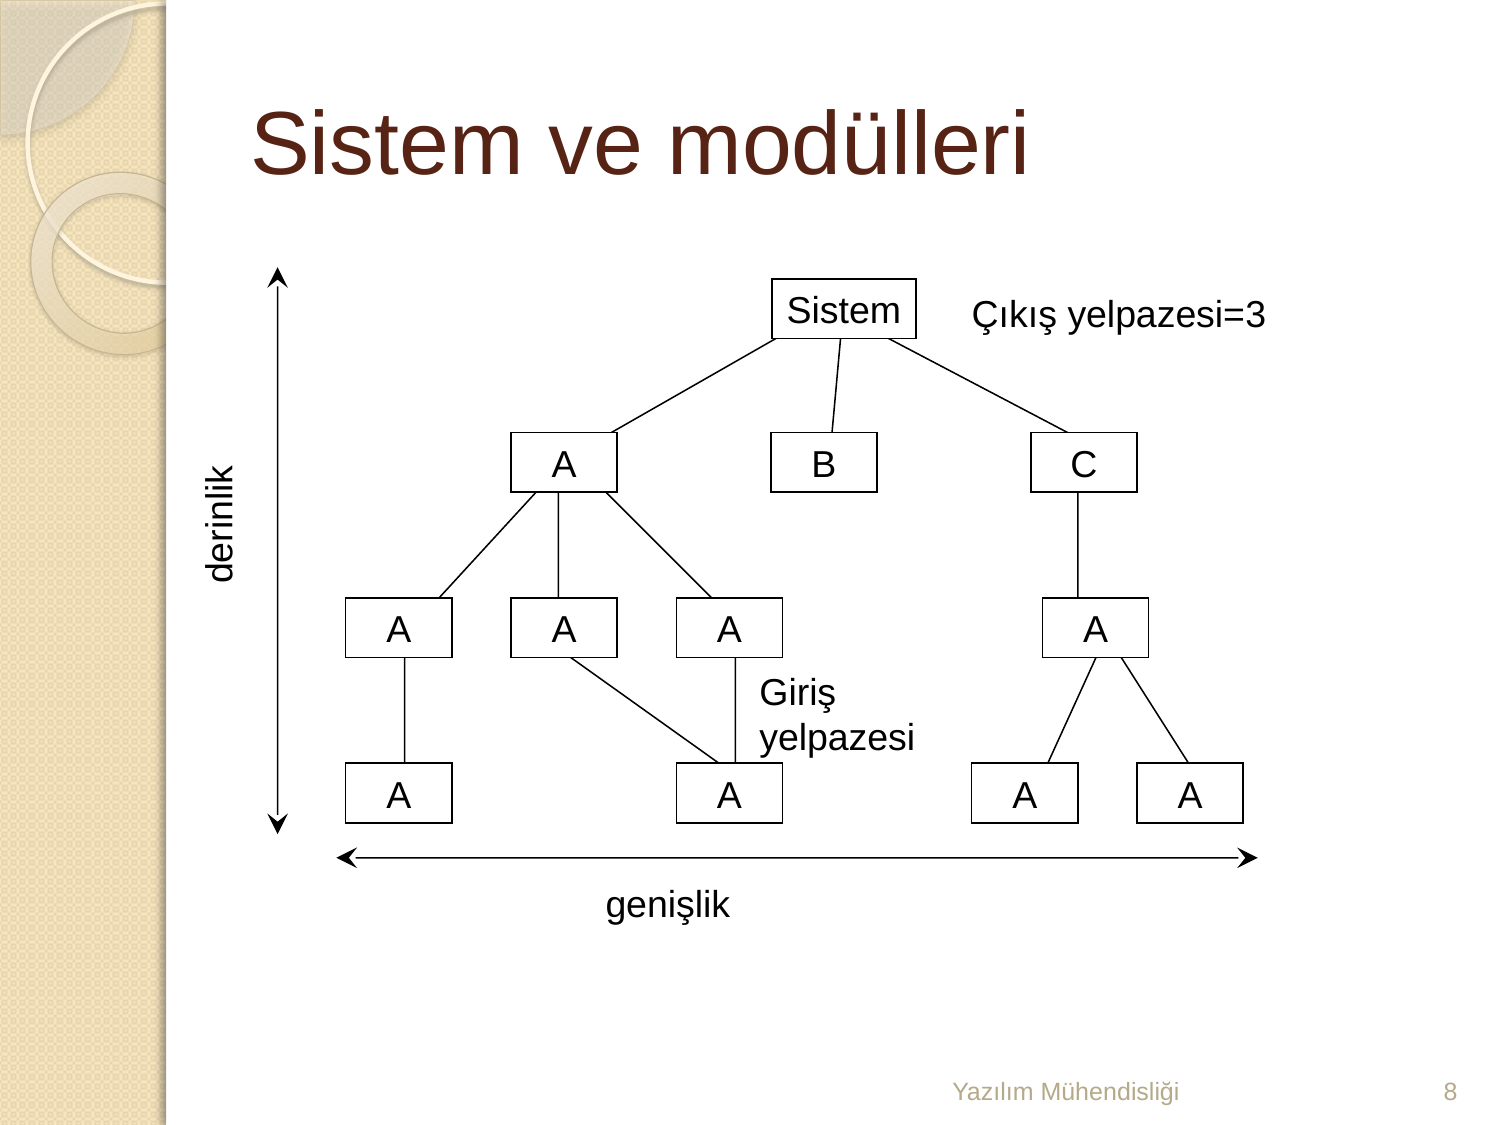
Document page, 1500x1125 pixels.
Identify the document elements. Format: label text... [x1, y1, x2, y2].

text_box A [1136, 763, 1244, 823]
text_box A [510, 432, 618, 493]
text_box A [345, 597, 452, 658]
footer Yazılım Mühendisliği [937, 1034, 1413, 1113]
text_box Sistem [771, 278, 917, 339]
text_box B [770, 432, 878, 493]
text_box A [676, 597, 783, 658]
text_box [267, 267, 288, 288]
text_box C [1030, 432, 1137, 493]
text_box A [1042, 597, 1149, 658]
title Sistem ve modülleri [235, 45, 1466, 233]
text_box Çıkış yelpazesi=3 [956, 282, 1282, 342]
text_box A [676, 763, 783, 823]
text_box A [510, 597, 618, 658]
text_box [267, 813, 288, 835]
text_box Giriş yelpazesi [744, 660, 930, 765]
text_box [1237, 847, 1258, 869]
text_box genişlik [590, 872, 745, 933]
text_box A [971, 763, 1078, 823]
text_box A [345, 763, 452, 823]
text_box derinlik [187, 450, 248, 599]
slide_number 8 [1413, 1034, 1488, 1113]
text_box [336, 847, 358, 869]
